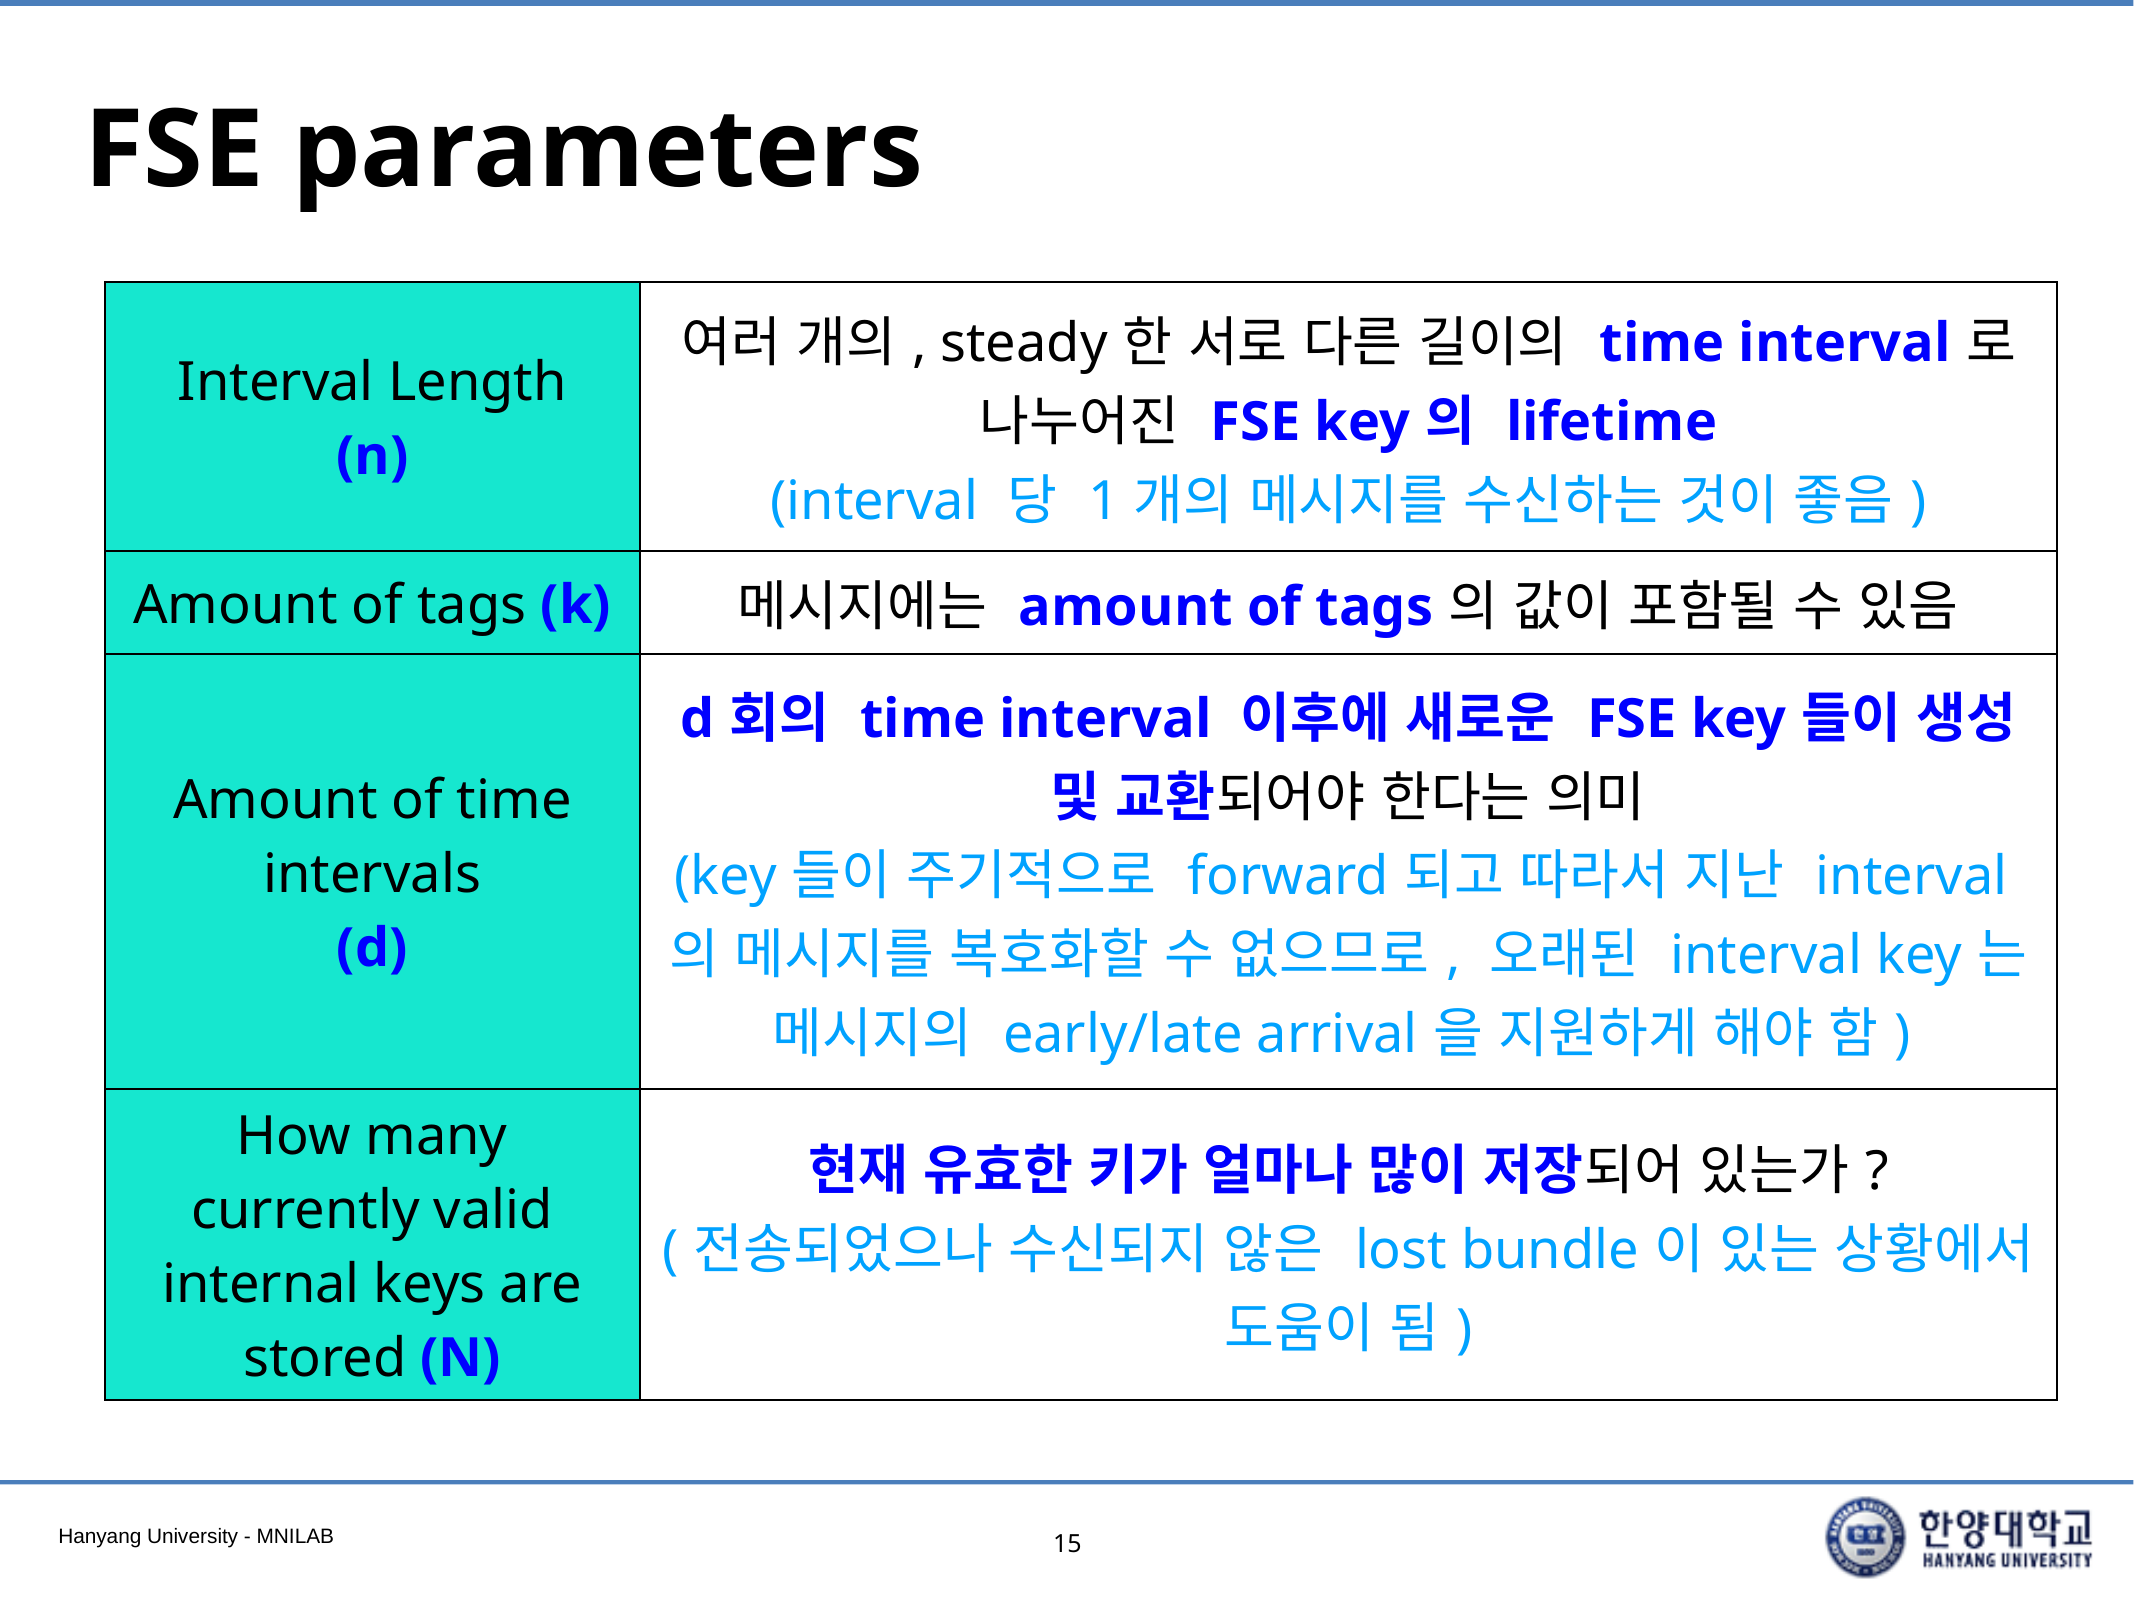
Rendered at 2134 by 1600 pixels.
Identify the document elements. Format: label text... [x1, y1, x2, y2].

table_cell Amount of tags (k) [106, 552, 639, 653]
table_cell Amount of time intervals (d) [106, 655, 639, 1088]
table_cell 메시지에는 amount of tags의 값이 포함될 수 있음 [641, 552, 2056, 653]
table_header Interval Length (n) [106, 283, 639, 550]
slide_number 15 [1037, 1518, 1098, 1567]
picture [1797, 1495, 2128, 1581]
title FSE parameters [75, 41, 2058, 245]
table_header 여러 개의, steady한 서로 다른 길이의 time interval로 나누어진 FSE key의 lifetime (interval 당 1개의 메시지를 수신하는 것이 좋음) [641, 283, 2056, 550]
table_cell 현재 유효한 키가 얼마나 많이 저장되어 있는가? (전송되었으나 수신되지 않은 lost bundle이 있는 상황에서 도움이 됨) [641, 1090, 2056, 1399]
table_cell How many currently valid internal keys are stored (N) [106, 1090, 639, 1399]
table_cell d회의 time interval 이후에 새로운 FSE key들이 생성 및 교환되어야 한다는 의미 (key들이 주기적으로 forward되고 따라서 지난 interval의 메시지를 복호화할 수 없으므로, 오래된 interval key는 메시지의 early/late arrival을 지원하게 해야 함) [641, 655, 2056, 1088]
